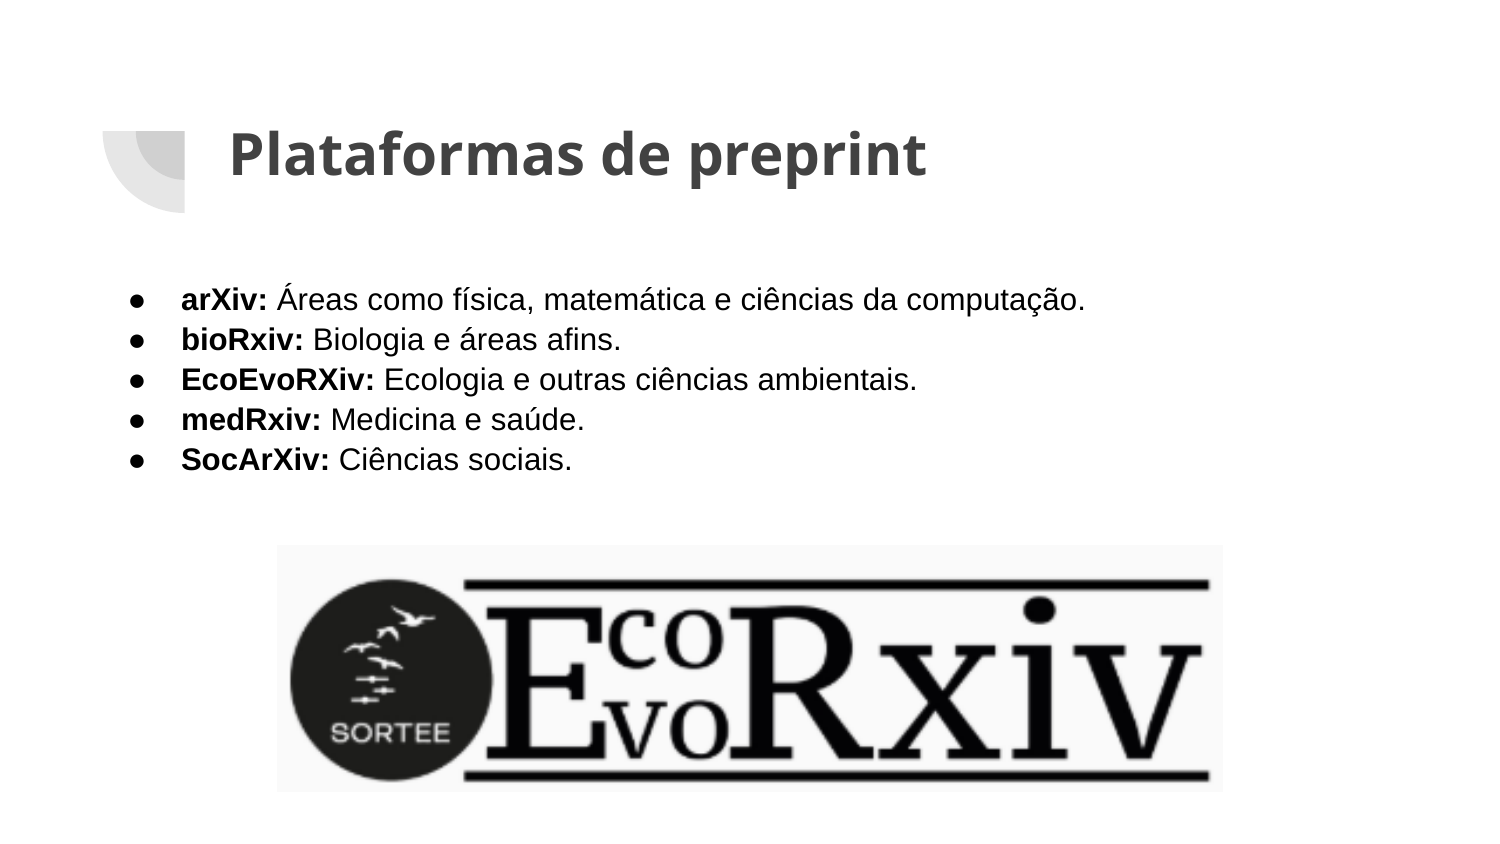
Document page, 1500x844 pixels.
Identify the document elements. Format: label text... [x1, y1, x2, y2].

picture [277, 545, 1223, 792]
title Plataformas de preprint [213, 98, 1368, 262]
list arXiv: Áreas como física, matemática e ciências da computação. bioRxiv: Biologia e áreas afins. EcoEvoRXiv: Ecologia e outras ciências ambientais. medRxiv: Medicina e saúde. SocArXiv: Ciências sociais. [90, 262, 1413, 744]
